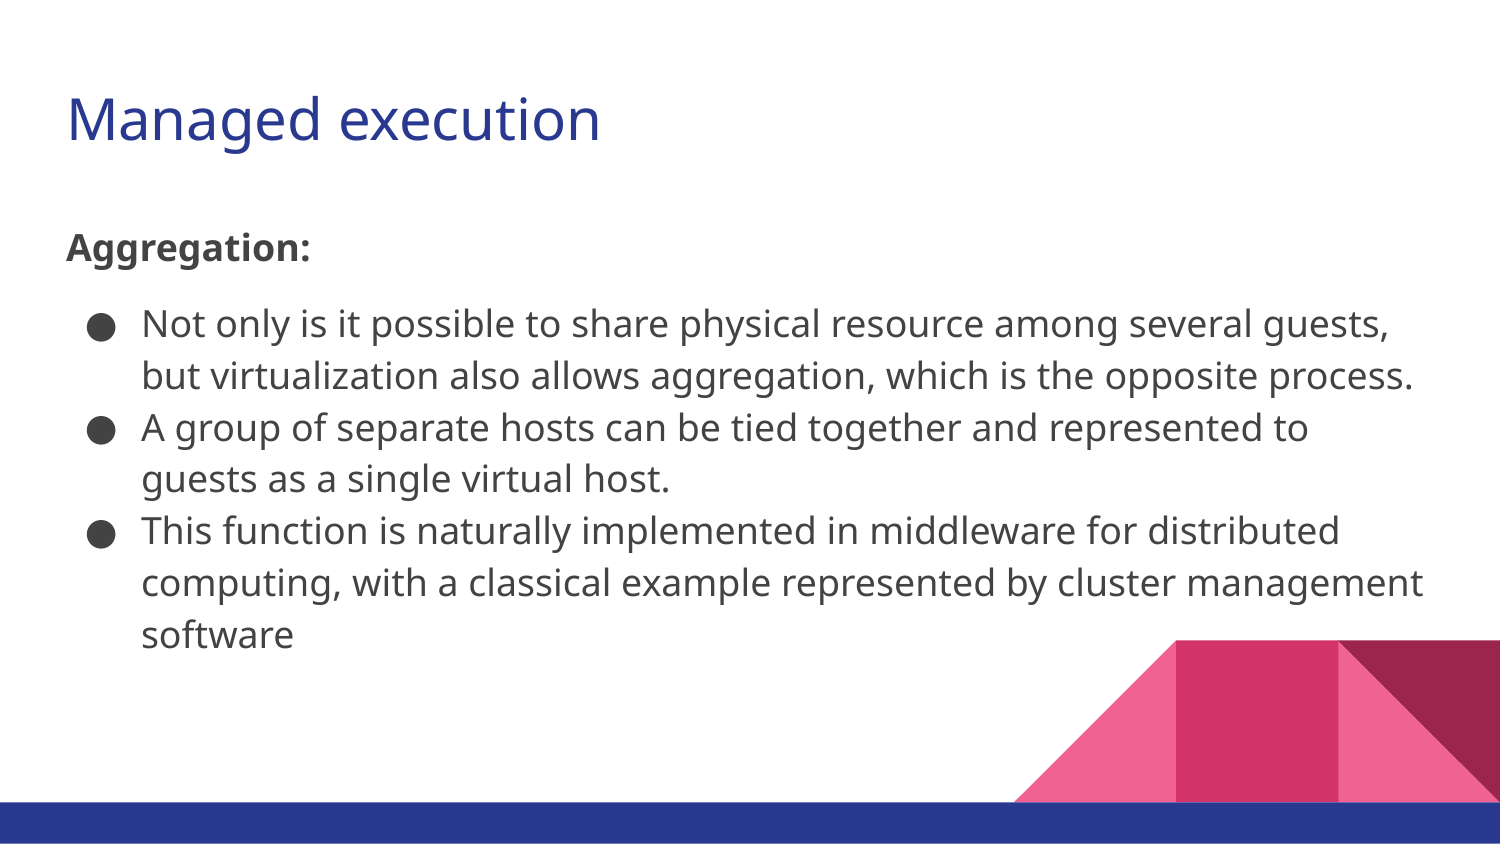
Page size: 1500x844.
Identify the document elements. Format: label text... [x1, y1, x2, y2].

title Managed execution [51, 67, 1449, 167]
list Aggregation: Not only is it possible to share physical resource among several guests, but virtualization also allows aggregation, which is the opposite process. A group of separate hosts can be tied together and represented to guests as a single virtual host. This function is naturally implemented in middleware for distributed computing, with a classical example represented by cluster management software [51, 201, 1449, 750]
